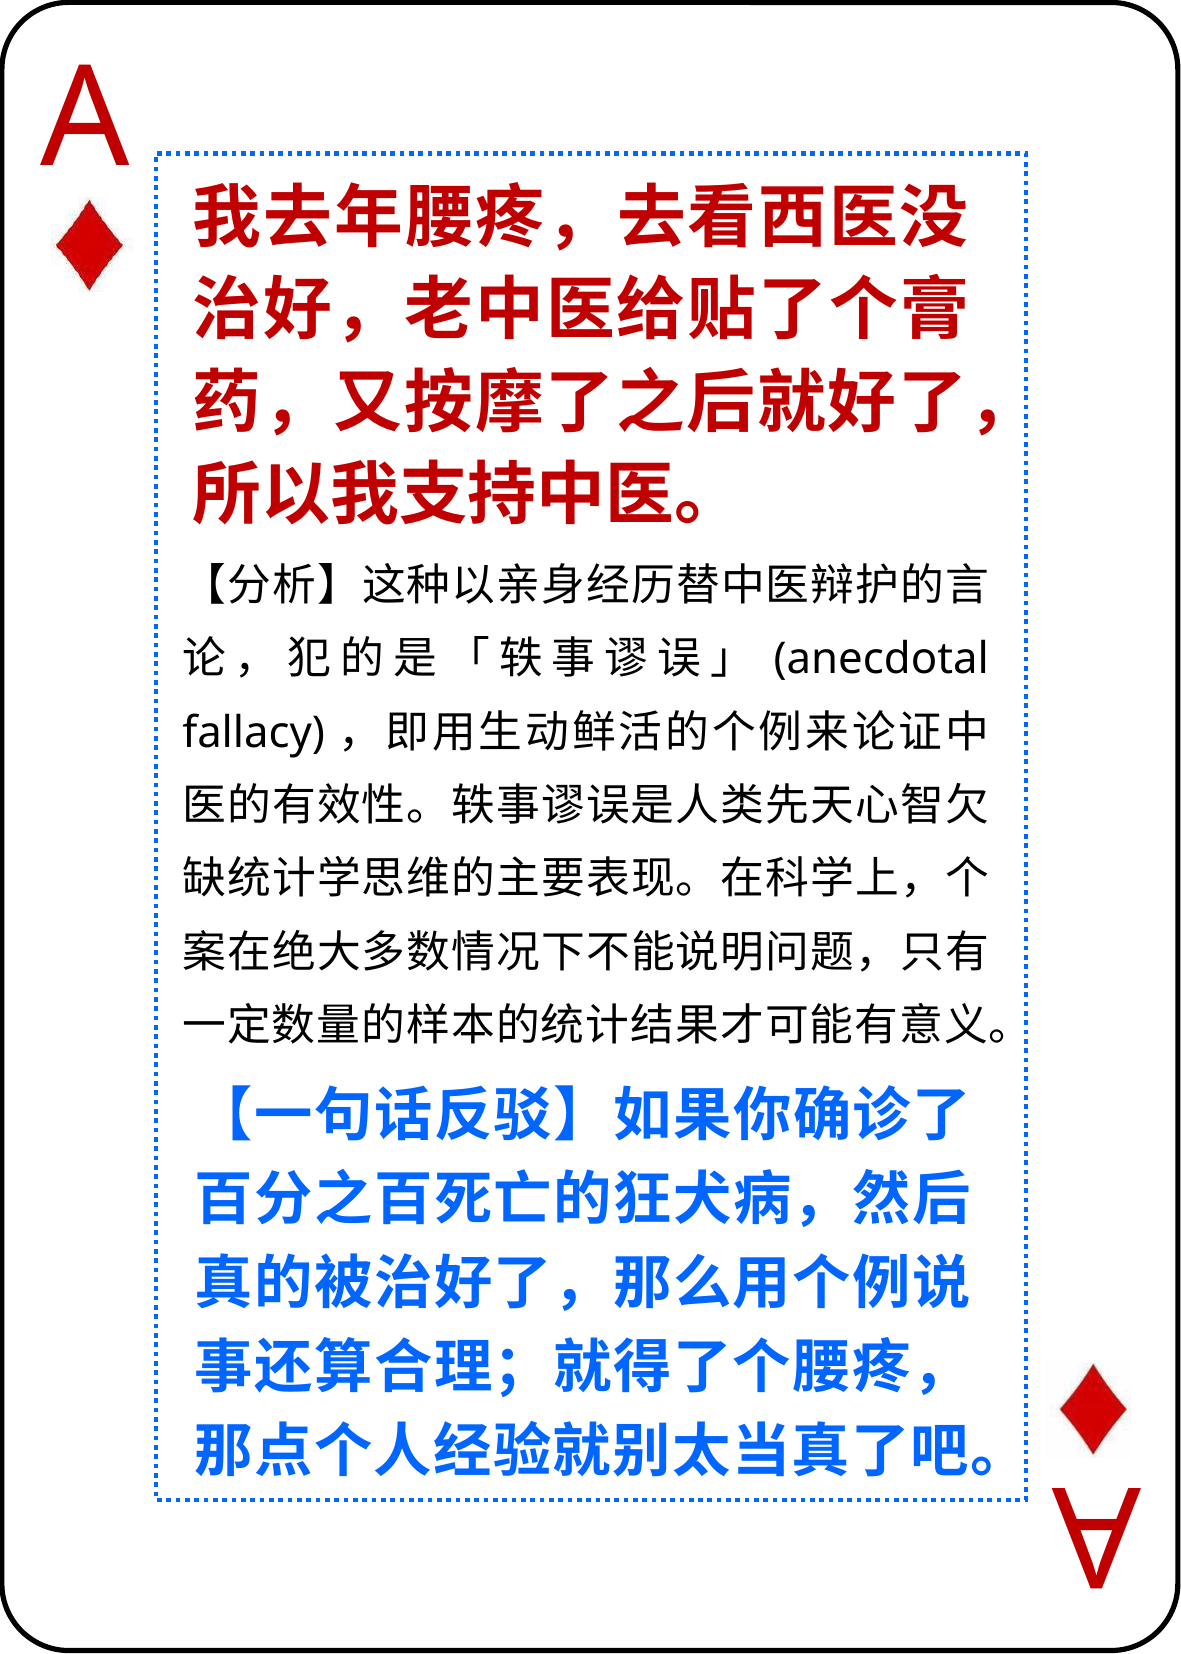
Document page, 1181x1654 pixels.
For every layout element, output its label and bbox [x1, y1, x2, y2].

picture [41, 195, 138, 300]
text_box [0, 1, 1179, 1652]
picture [1044, 1353, 1140, 1459]
